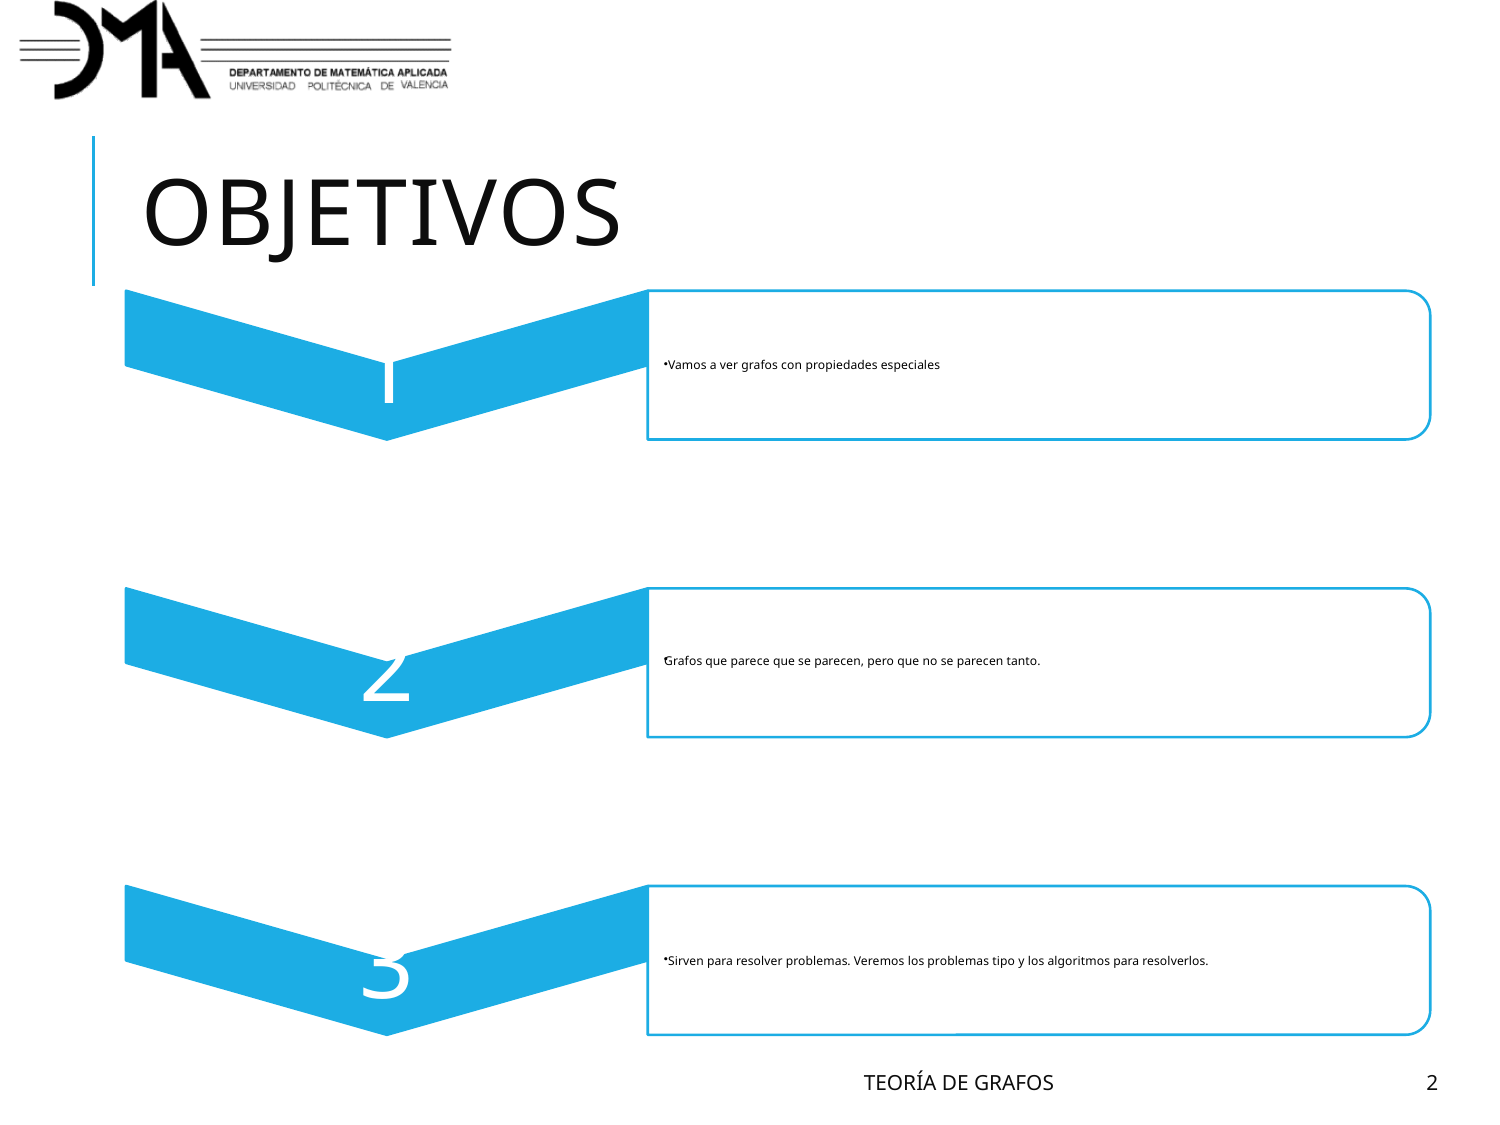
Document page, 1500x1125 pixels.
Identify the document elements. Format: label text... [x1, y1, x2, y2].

slide_number 2 [1333, 1061, 1454, 1107]
title Objetivos [126, 96, 1322, 286]
footer Teoría de Grafos [595, 1061, 1322, 1107]
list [125, 290, 1431, 1036]
picture [17, 0, 455, 103]
